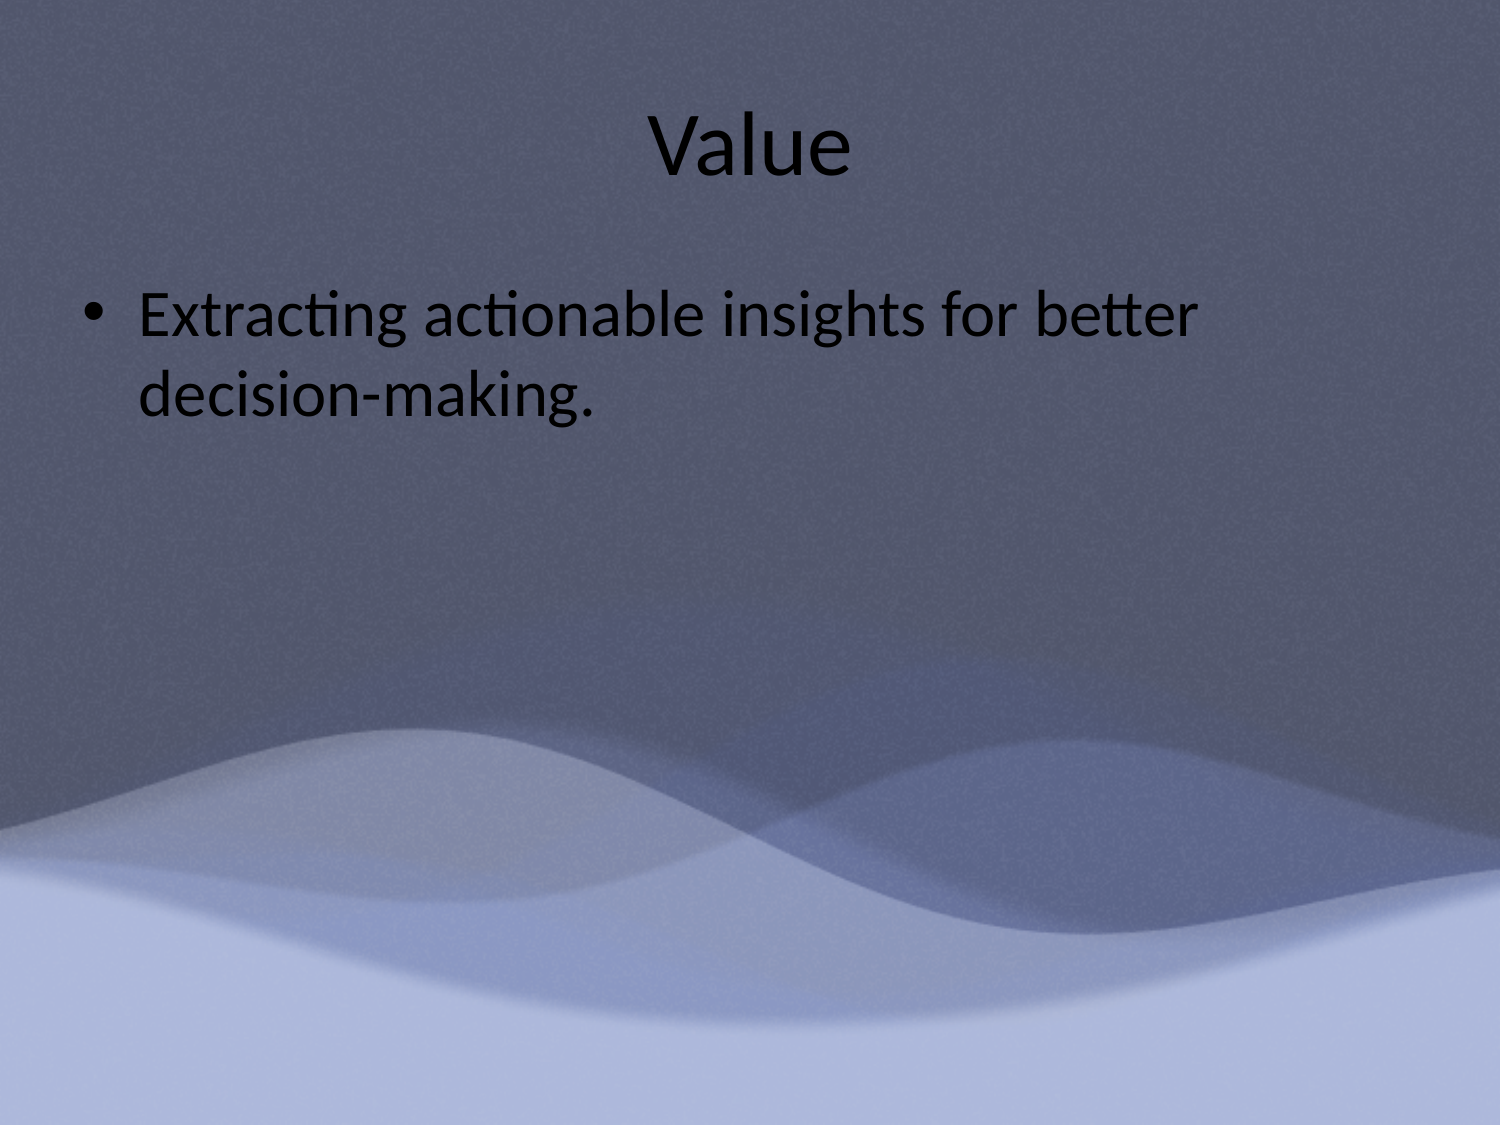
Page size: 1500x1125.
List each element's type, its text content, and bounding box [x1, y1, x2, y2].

title Value [74, 44, 1426, 234]
picture [0, 0, 1500, 1125]
list Extracting actionable insights for better decision-making. [74, 261, 1426, 1006]
